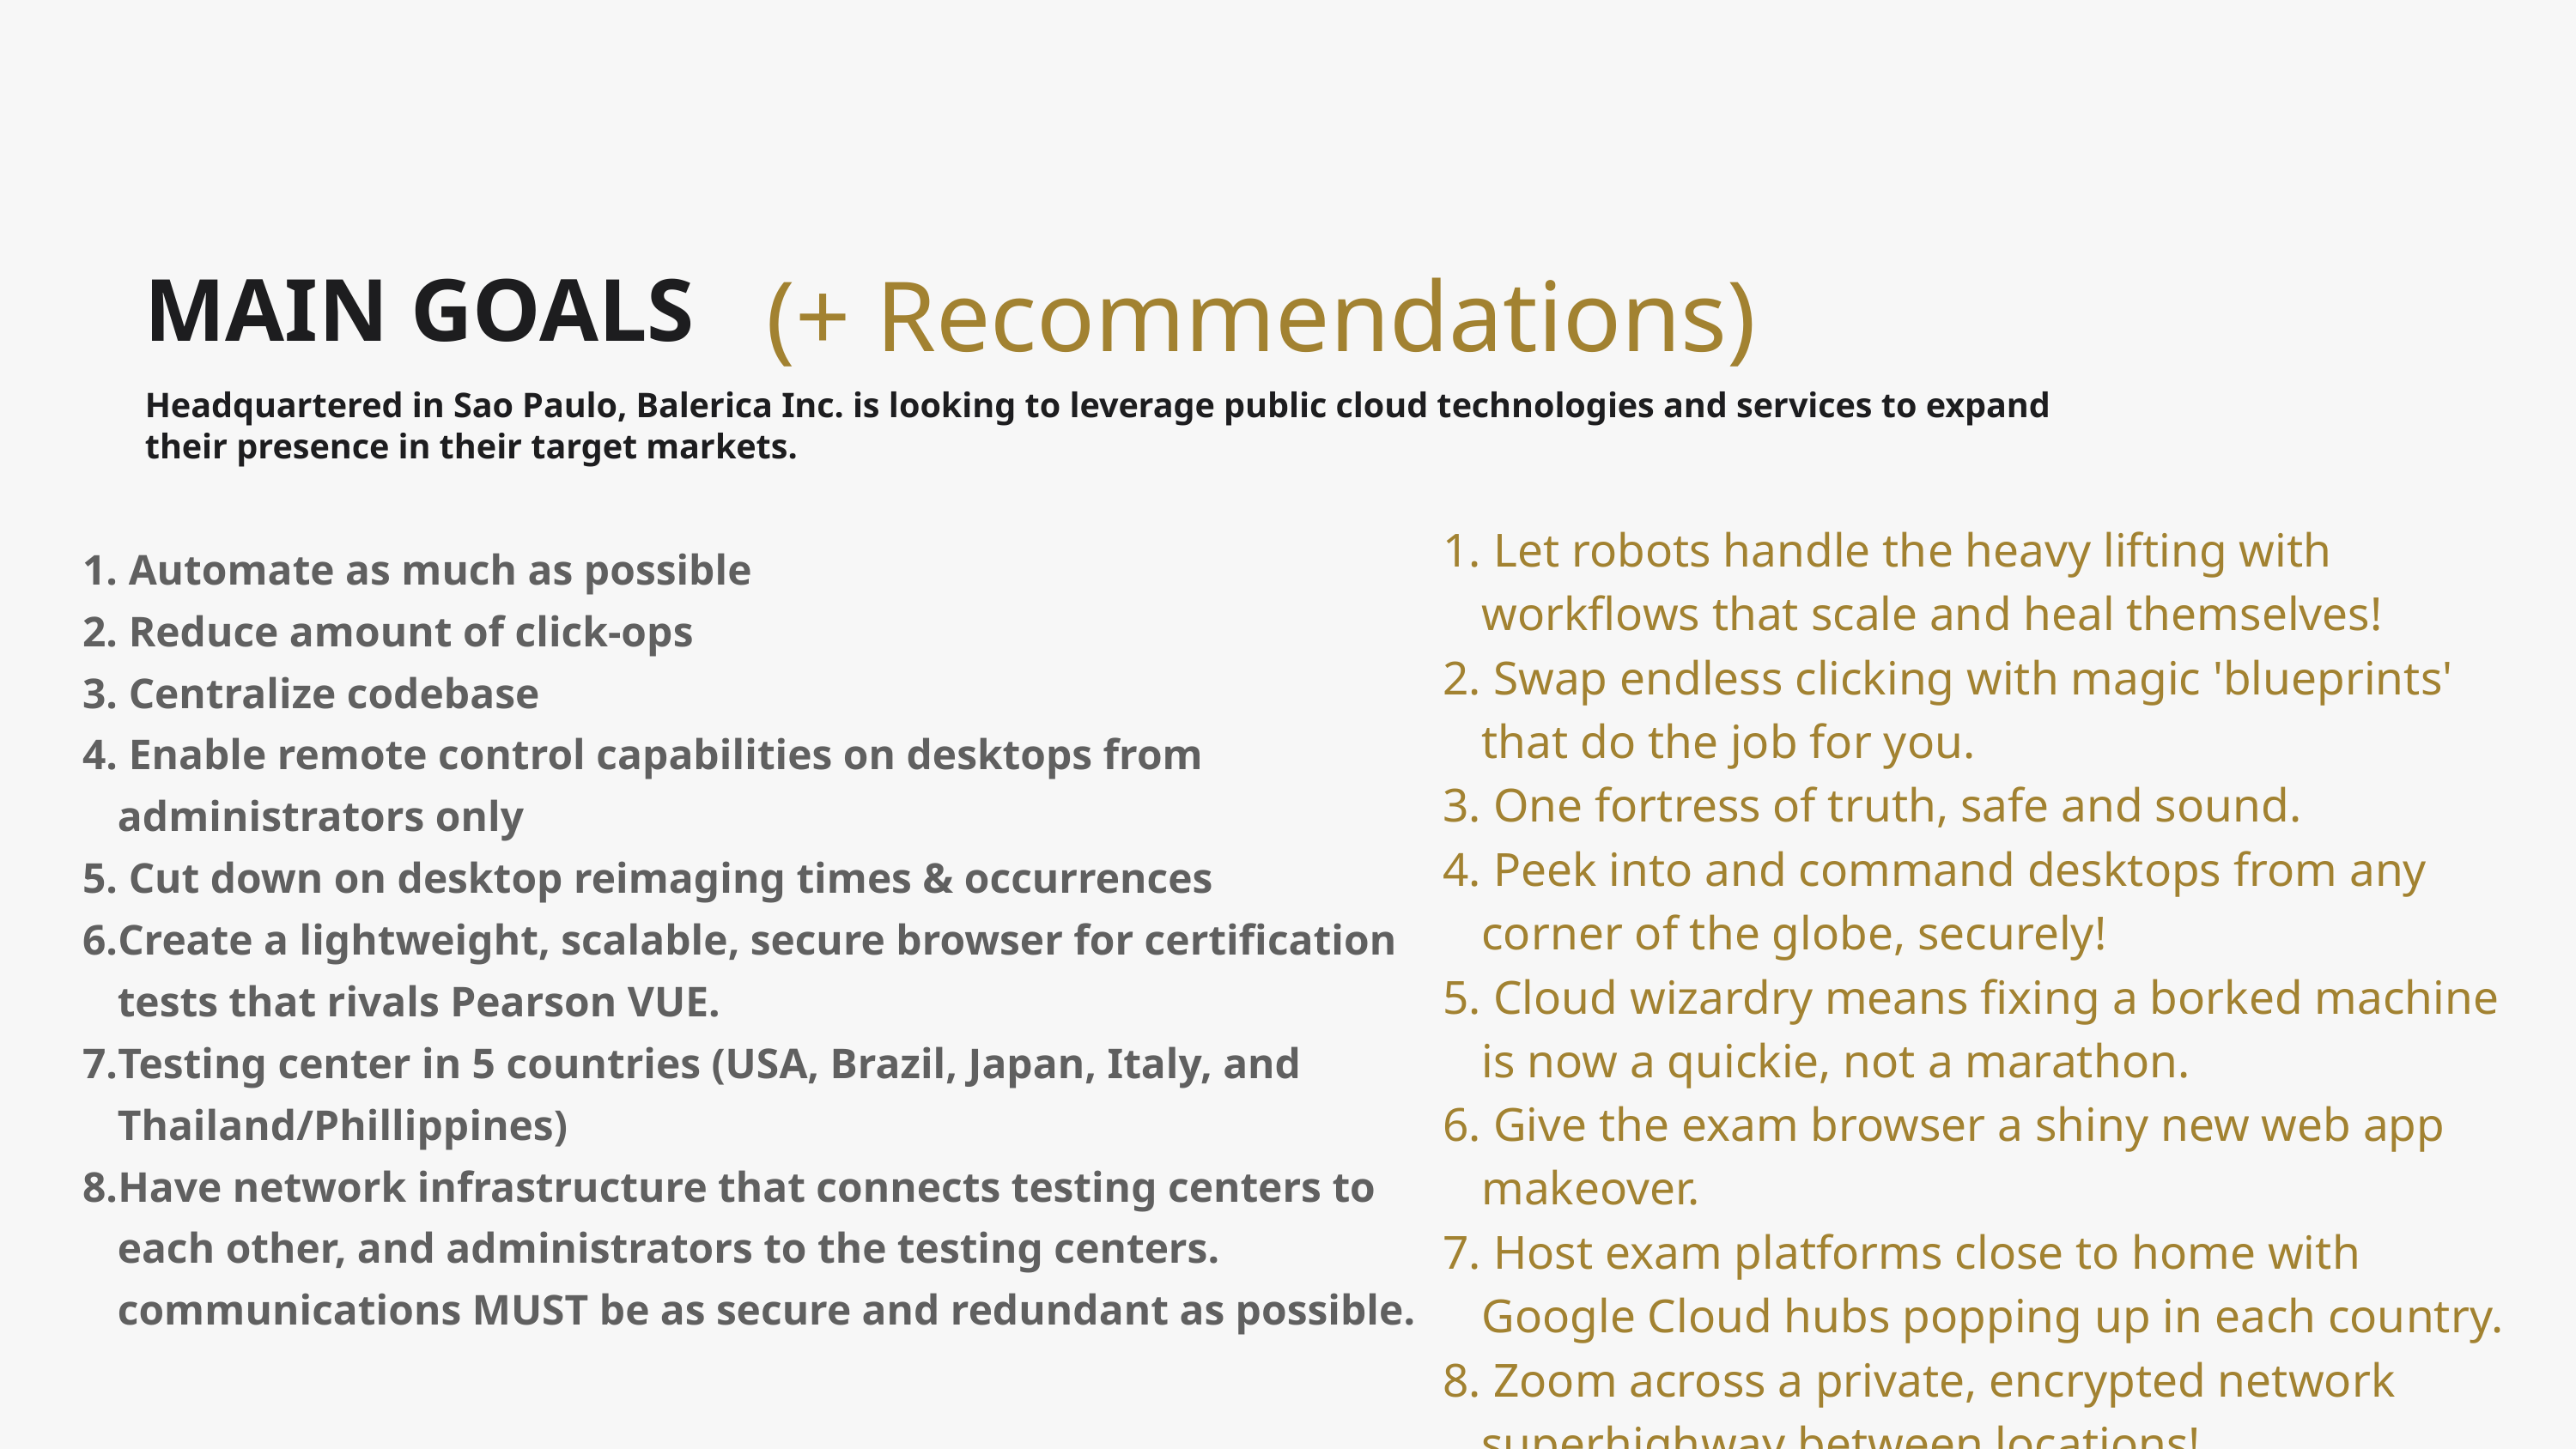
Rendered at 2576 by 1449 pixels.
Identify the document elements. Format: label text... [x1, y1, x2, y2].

text_box Headquartered in Sao Paulo, Balerica Inc. is looking to leverage public cloud technologies and services to expand their presence in their target markets. [144, 384, 2055, 466]
text_box Automate as much as possible Reduce amount of click-ops Centralize codebase Enable remote control capabilities on desktops from administrators only Cut down on desktop reimaging times & occurrences Create a lightweight, scalable, secure browser for certification tests that rivals Pearson VUE. Testing center in 5 countries (USA, Brazil, Japan, Italy, and Thailand/Phillippines) Have network infrastructure that connects testing centers to each other, and administrators to the testing centers. communications MUST be as secure and redundant as possible. [47, 531, 1404, 1334]
text_box MAIN GOALS [144, 238, 741, 359]
text_box (+ Recommendations) [766, 235, 1905, 371]
text_box Let robots handle the heavy lifting with workflows that scale and heal themselves! Swap endless clicking with magic 'blueprints' that do the job for you. One fortress of truth, safe and sound. Peek into and command desktops from any corner of the globe, securely! Cloud wizardry means fixing a borked machine is now a quickie, not a marathon. Give the exam browser a shiny new web app makeover. Host exam platforms close to home with Google Cloud hubs popping up in each country. Zoom across a private, encrypted network superhighway between locations! [1404, 512, 2522, 1449]
